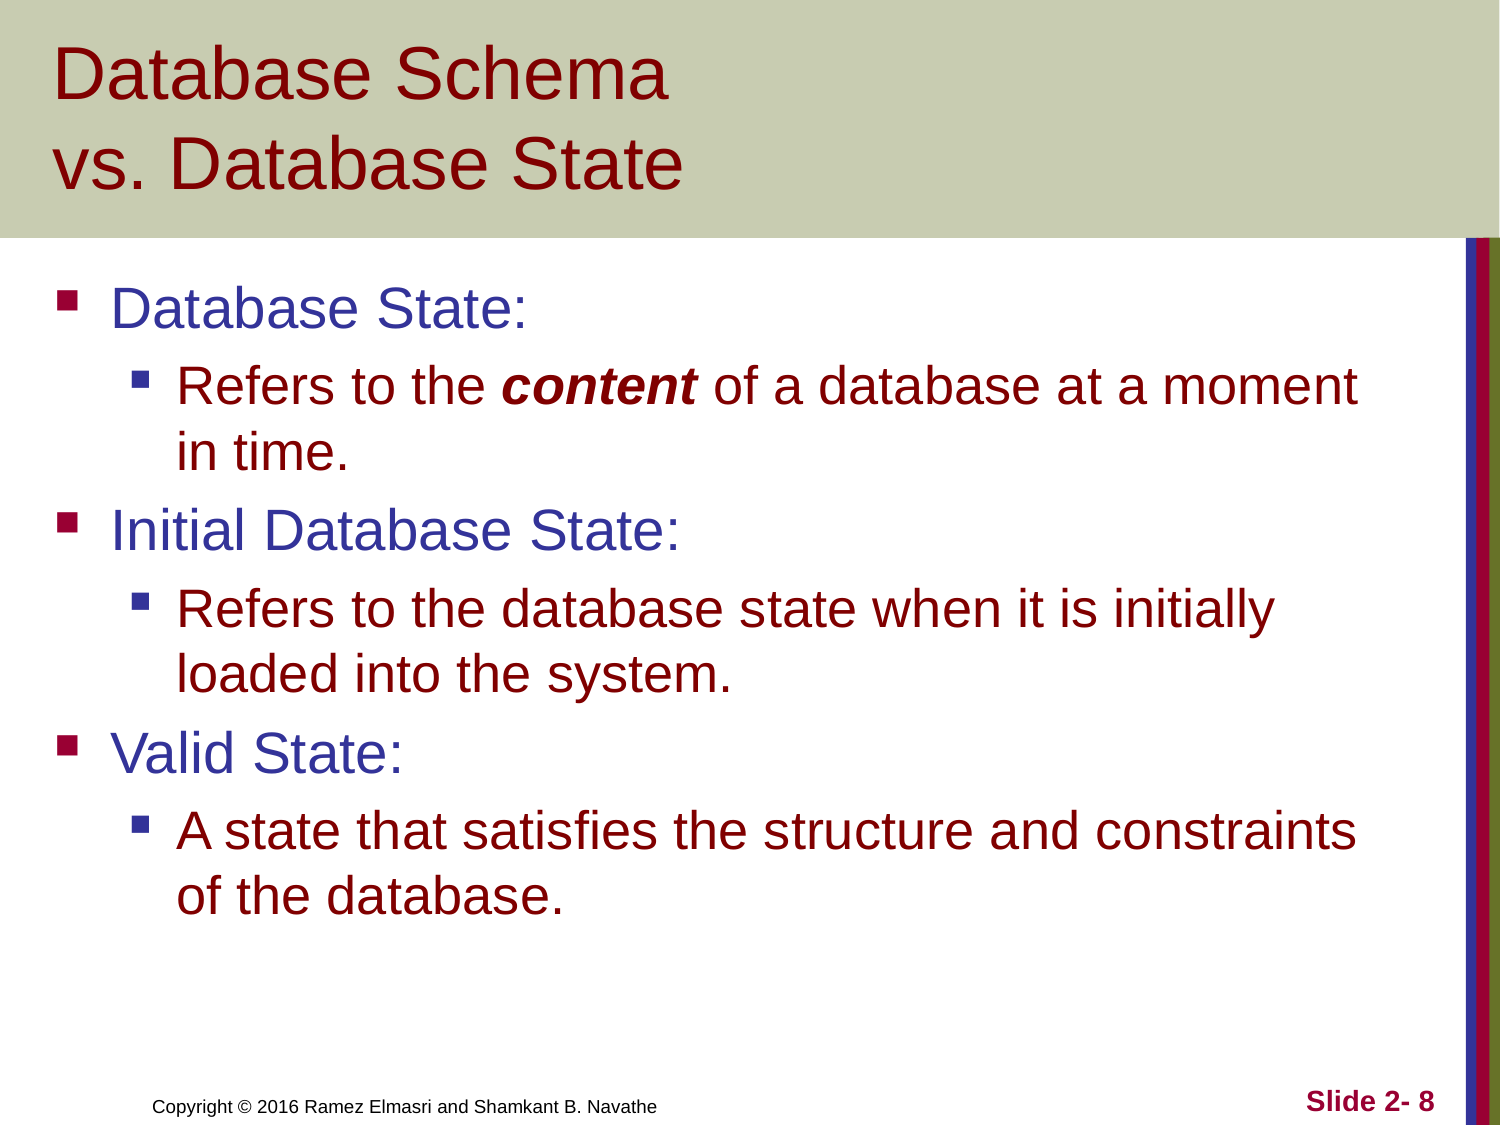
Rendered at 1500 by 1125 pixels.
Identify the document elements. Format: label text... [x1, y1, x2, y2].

slide_number Slide 2- 8 [1137, 1049, 1451, 1125]
title Database Schema vs. Database State [37, 49, 1317, 213]
list Database State: Refers to the content of a database at a moment in time. Initial Database State: Refers to the database state when it is initially loaded into the system. Valid State: A state that satisfies the structure and constraints of the database. [39, 262, 1400, 1013]
